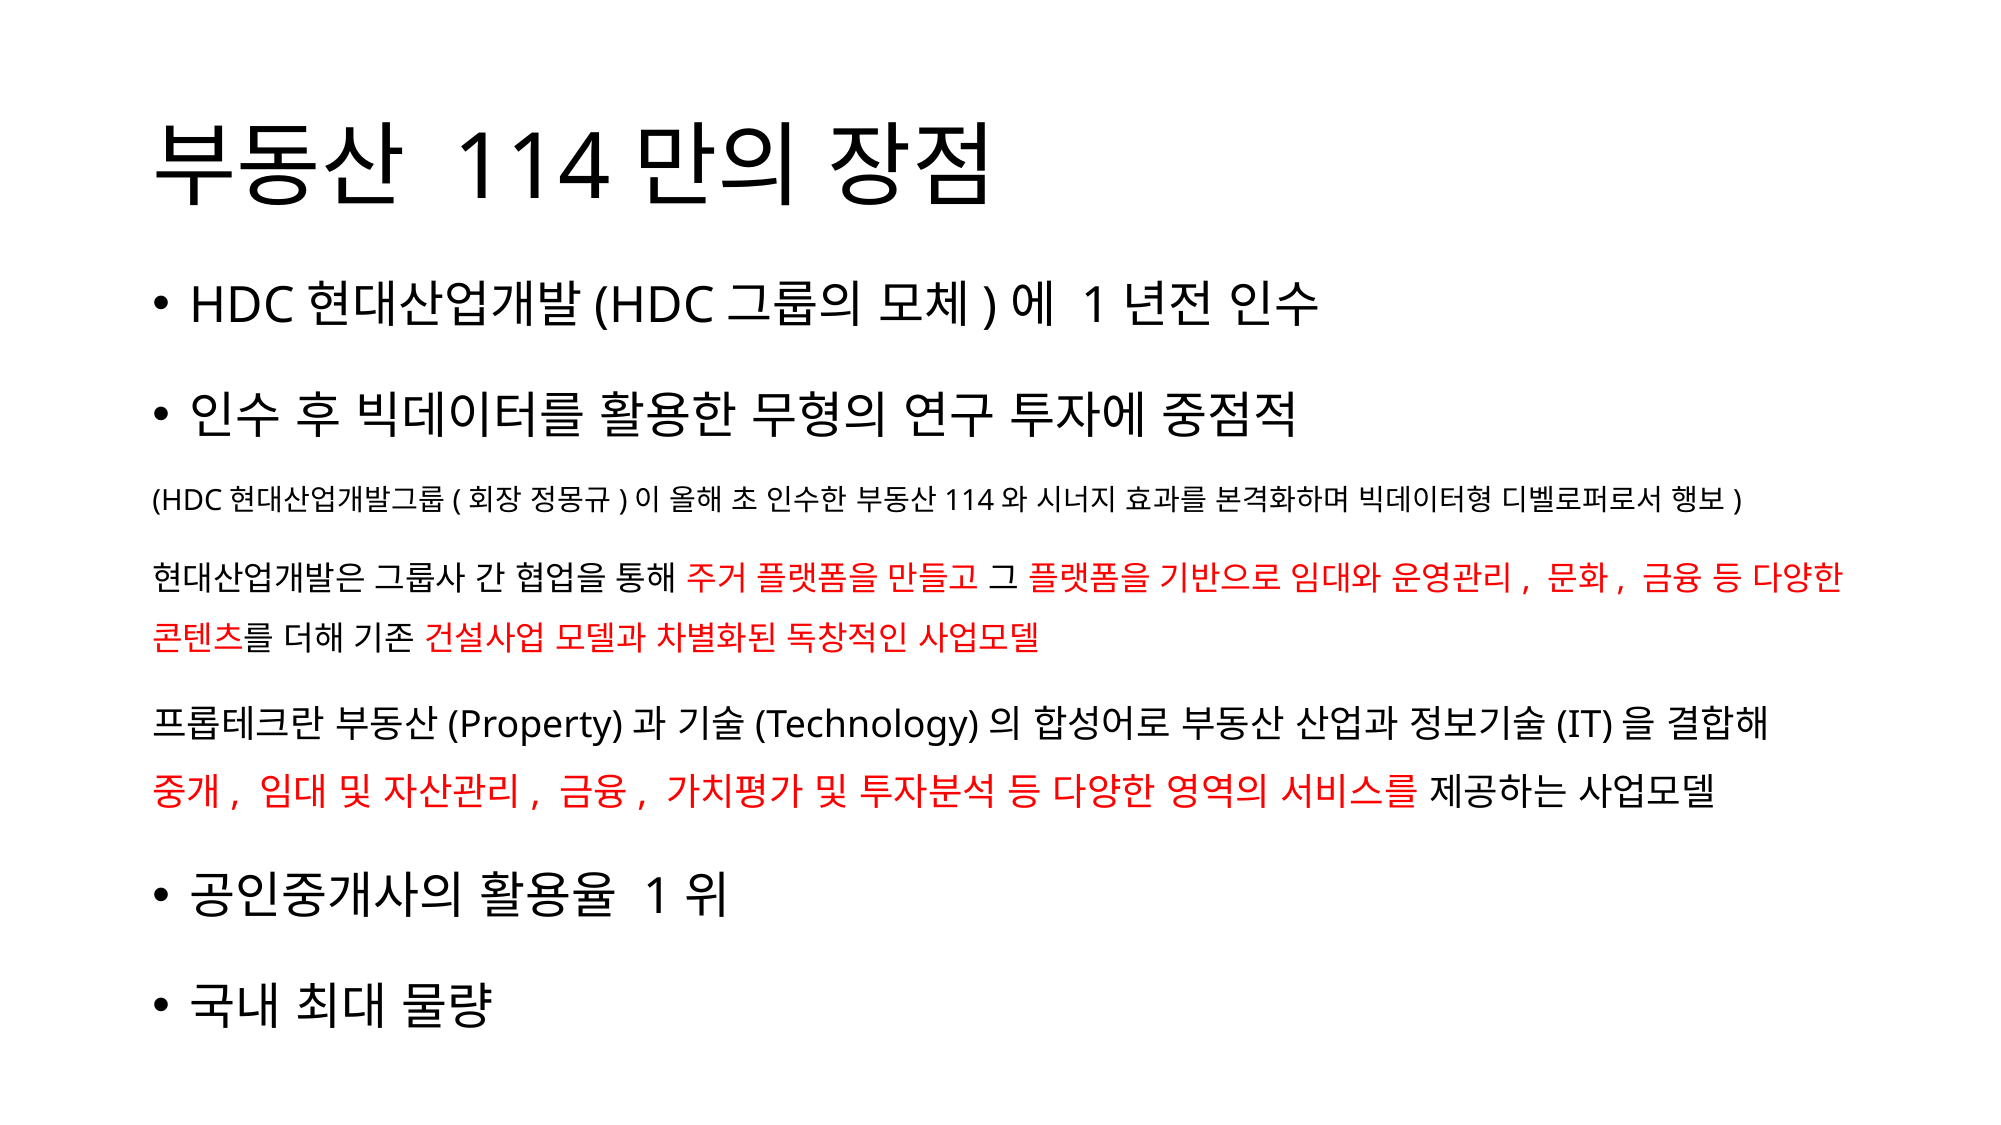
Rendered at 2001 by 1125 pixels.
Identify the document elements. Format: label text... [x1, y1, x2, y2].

list HDC현대산업개발(HDC그룹의 모체)에 1년전 인수 인수 후 빅데이터를 활용한 무형의 연구 투자에 중점적 (HDC현대산업개발그룹(회장 정몽규)이 올해 초 인수한 부동산114와 시너지 효과를 본격화하며 빅데이터형 디벨로퍼로서 행보) 현대산업개발은 그룹사 간 협업을 통해 주거 플랫폼을 만들고 그 플랫폼을 기반으로 임대와 운영관리, 문화, 금융 등 다양한 콘텐츠를 더해 기존 건설사업 모델과 차별화된 독창적인 사업모델 프롭테크란 부동산(Property)과 기술(Technology)의 합성어로 부동산 산업과 정보기술(IT)을 결합해 중개, 임대 및 자산관리, 금융, 가치평가 및 투자분석 등 다양한 영역의 서비스를 제공하는 사업모델 공인중개사의 활용율 1위 국내 최대 물량 [137, 234, 1863, 1125]
title 부동산 114만의 장점 [137, 59, 1863, 234]
